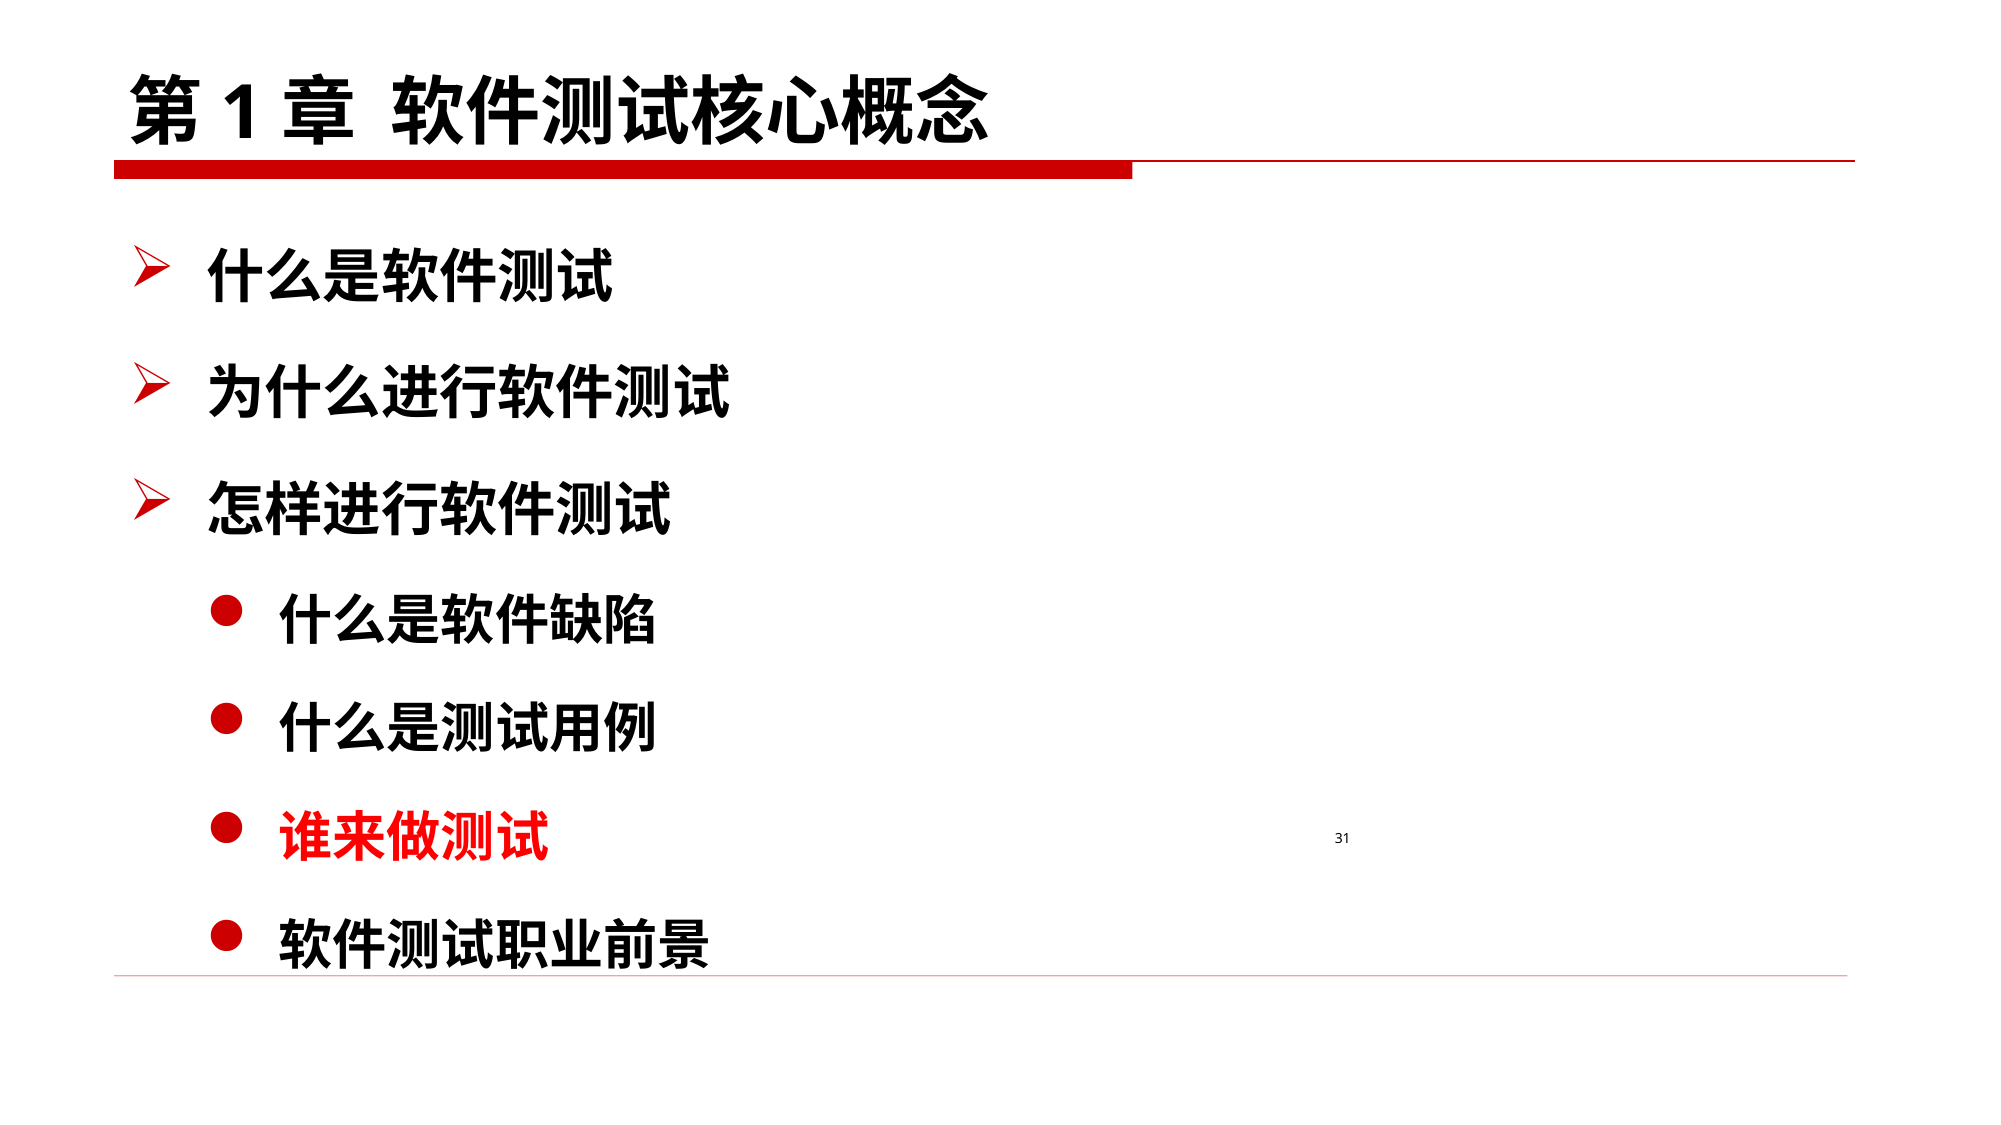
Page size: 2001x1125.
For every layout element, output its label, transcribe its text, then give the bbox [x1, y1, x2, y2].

list 什么是软件测试 为什么进行软件测试 怎样进行软件测试 什么是软件缺陷 什么是测试用例 谁来做测试 软件测试职业前景 [114, 196, 1865, 897]
title 第1章 软件测试核心概念 [112, 42, 1863, 161]
